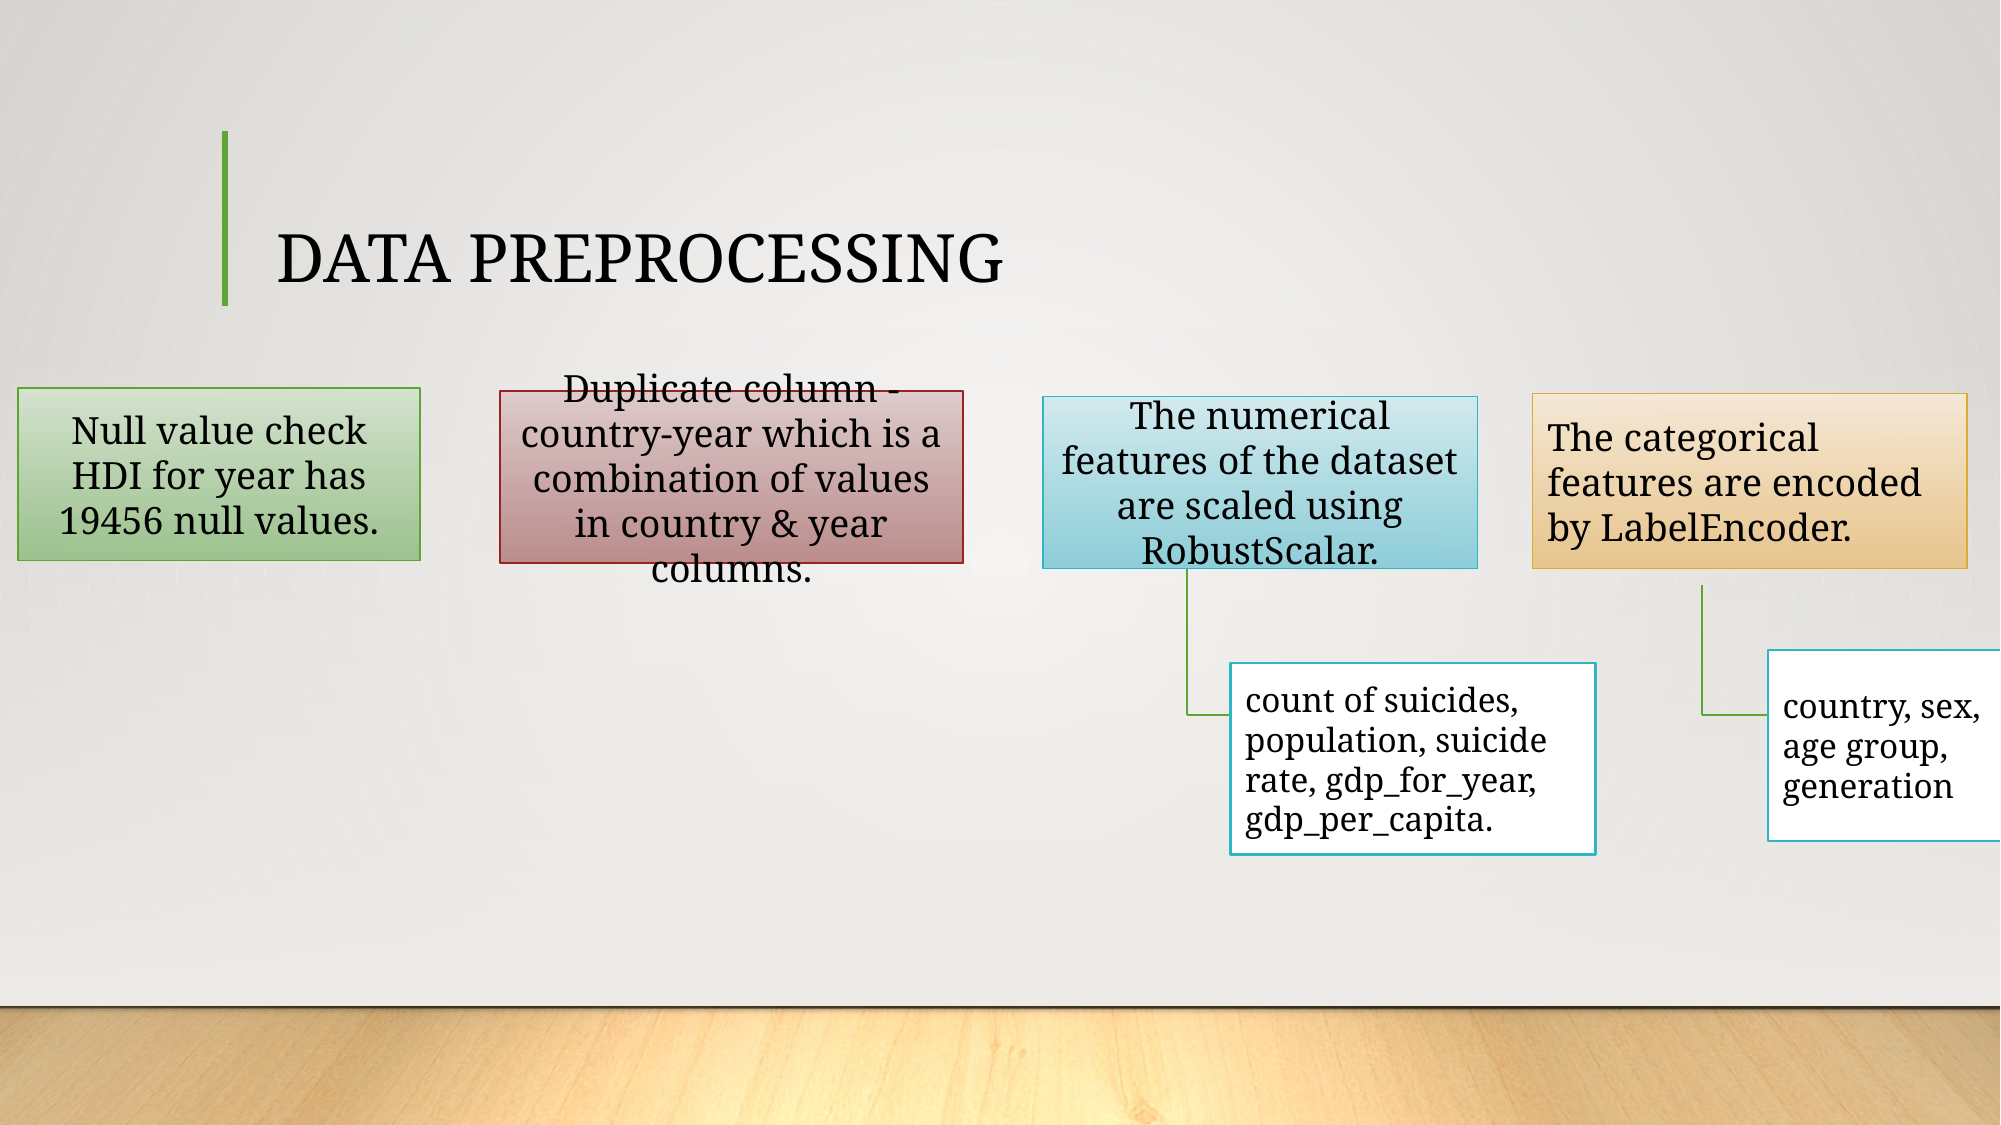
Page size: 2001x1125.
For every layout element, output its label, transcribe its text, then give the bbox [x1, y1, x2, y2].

title DATA PREPROCESSING [261, 132, 1824, 305]
text_box count of suicides, population, suicide rate, gdp_for_year, gdp_per_capita. [1229, 662, 1597, 856]
text_box Null value check HDI for year has 19456 null values. [17, 387, 421, 561]
text_box country, sex, age group, generation [1767, 649, 2000, 842]
picture [0, 1006, 2000, 1125]
text_box Duplicate column - country-year which is a combination of values in country & year columns. [499, 390, 964, 564]
text_box The numerical features of the dataset are scaled using RobustScalar. [1042, 396, 1478, 569]
text_box The categorical features are encoded by LabelEncoder. [1532, 393, 1968, 569]
